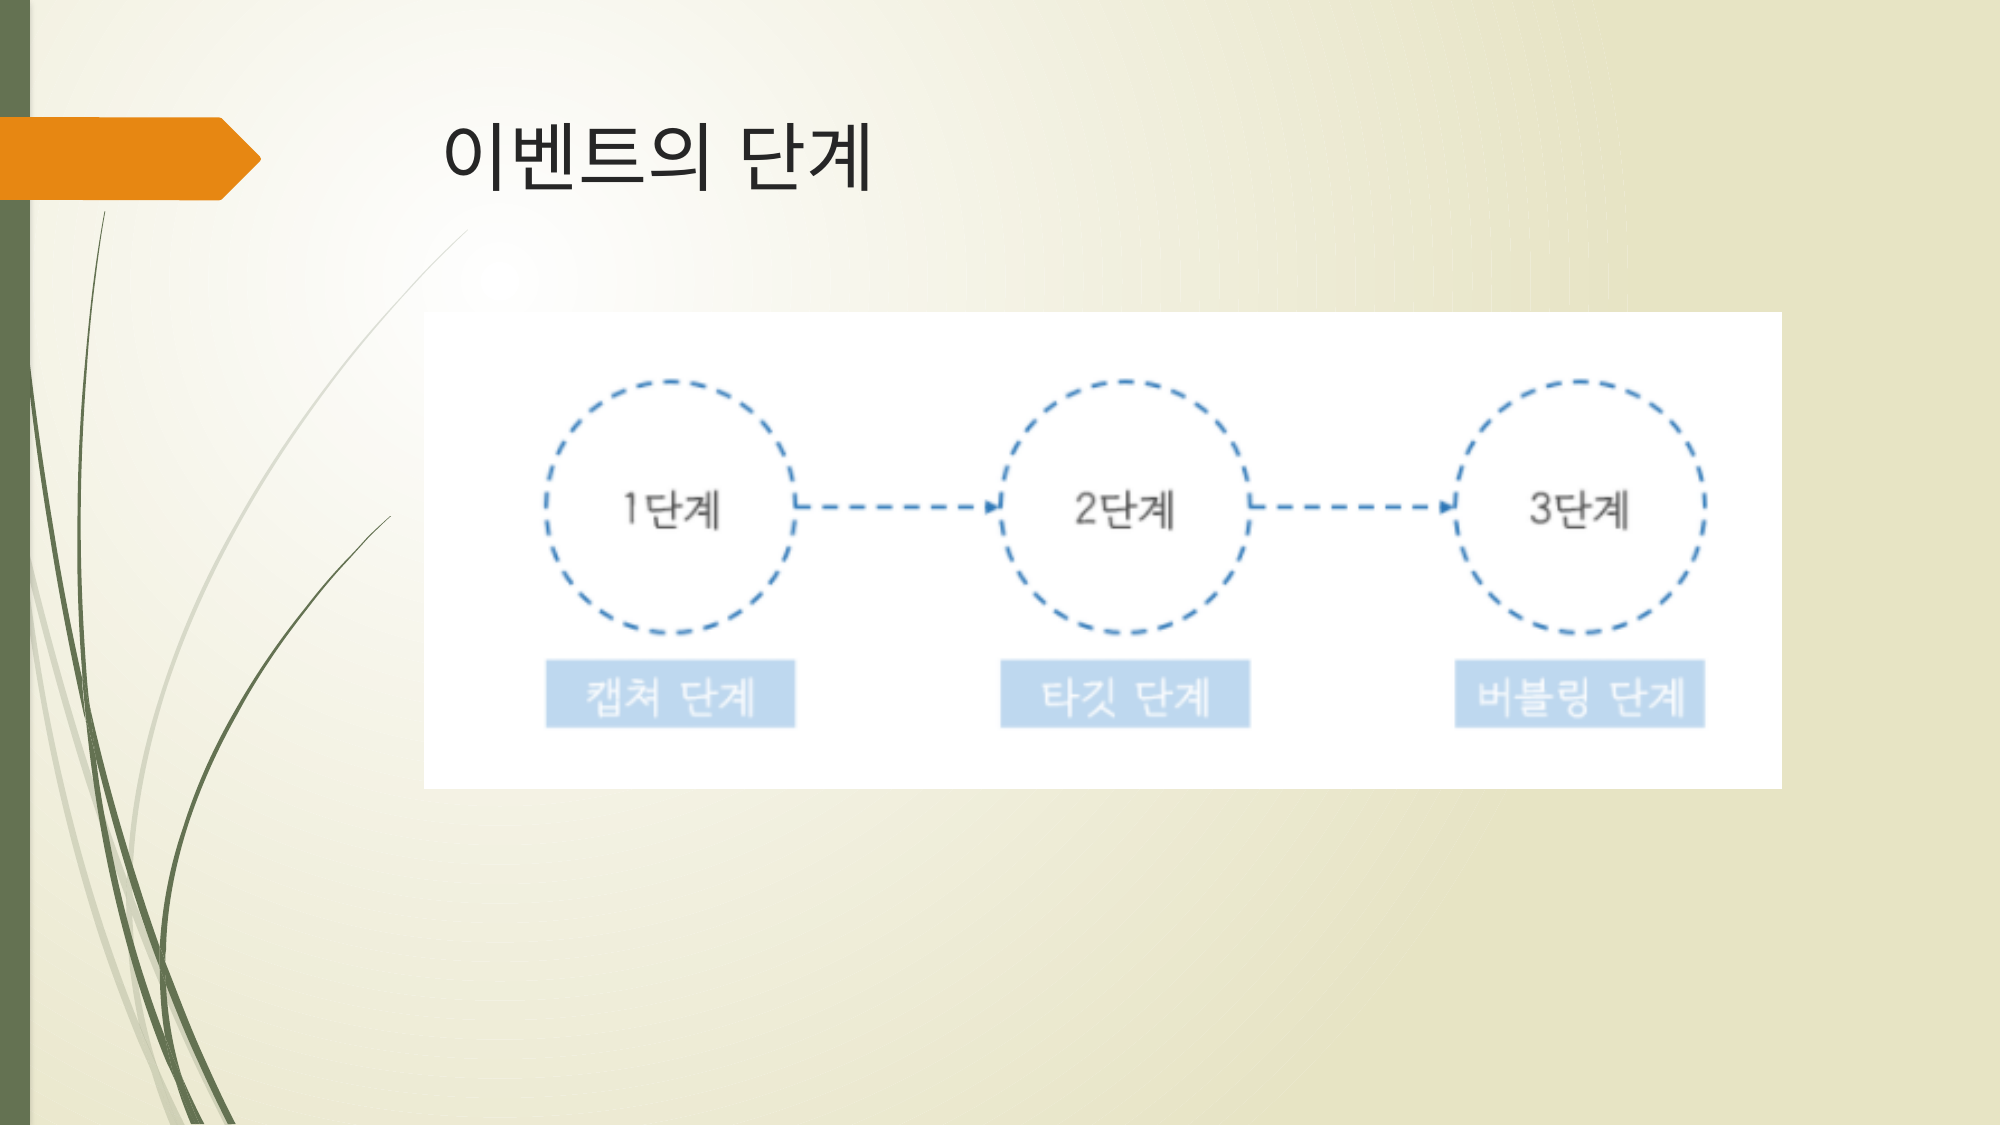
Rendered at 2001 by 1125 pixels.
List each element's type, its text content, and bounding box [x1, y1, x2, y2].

picture [424, 312, 1783, 790]
title 이벤트의 단계 [425, 102, 1888, 313]
